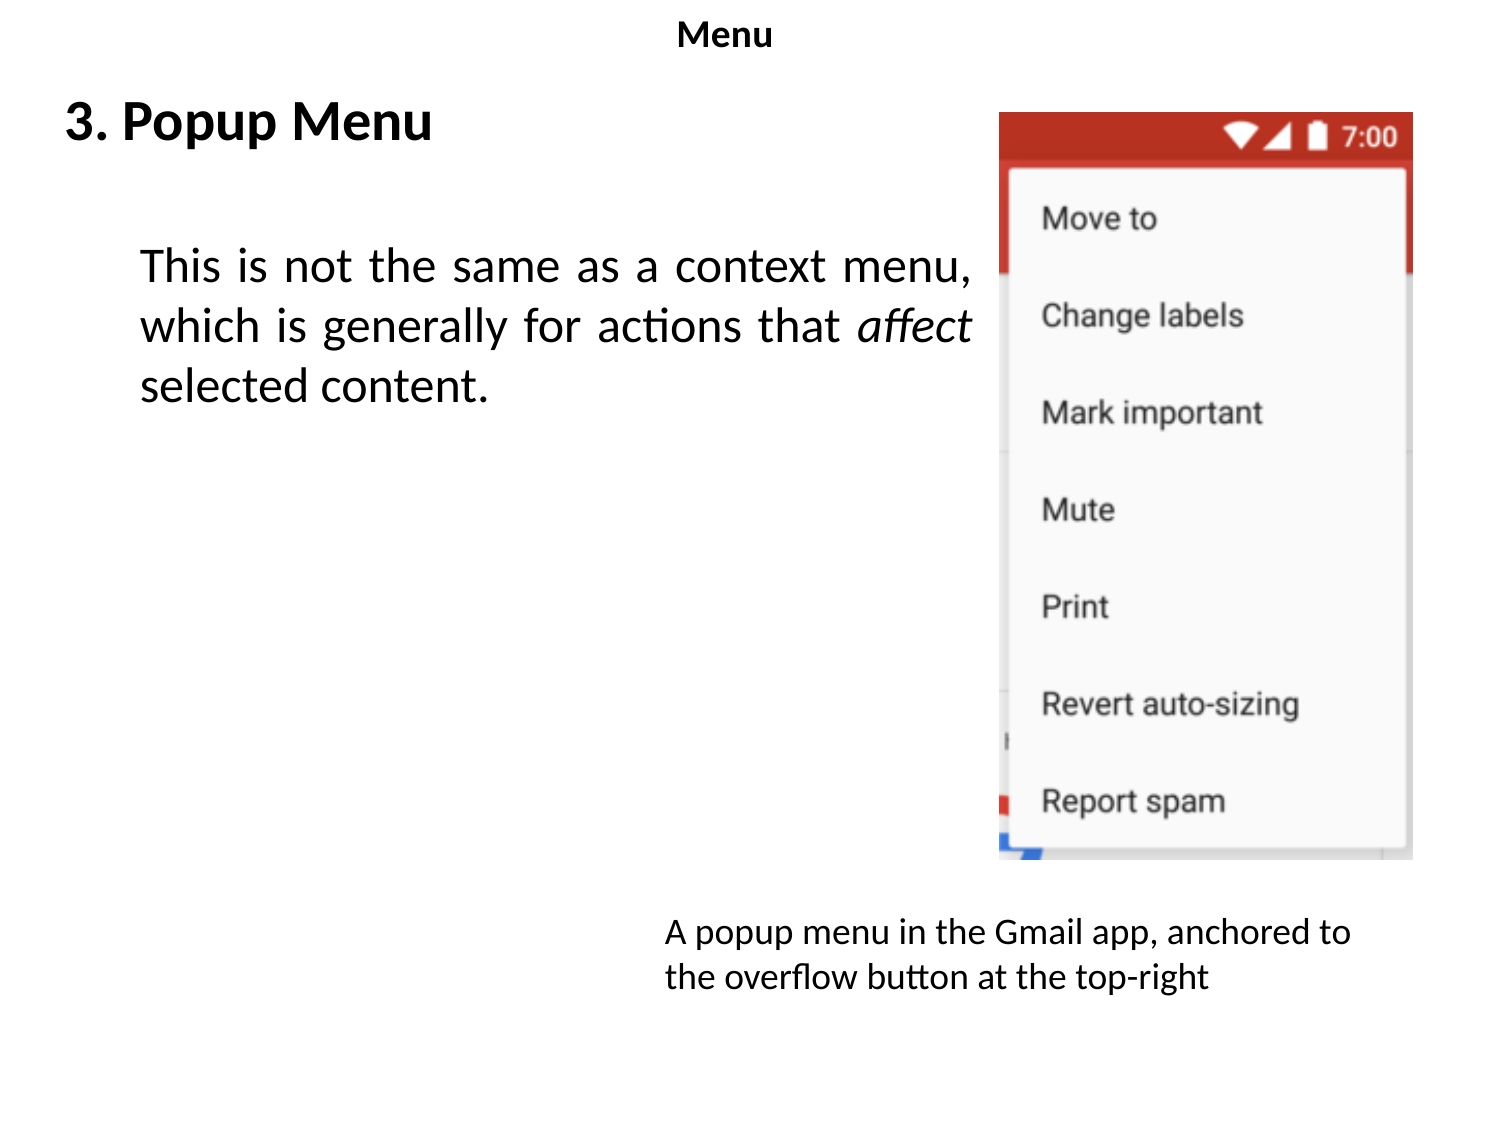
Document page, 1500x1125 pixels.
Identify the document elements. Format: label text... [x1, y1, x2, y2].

text_box A popup menu in the Gmail app, anchored to the overflow button at the top-right [649, 899, 1400, 1005]
text_box This is not the same as a context menu, which is generally for actions that affect selected content. [125, 224, 988, 420]
title Menu [87, 0, 1363, 63]
picture [999, 112, 1413, 860]
text_box 3. Popup Menu [50, 75, 1450, 160]
